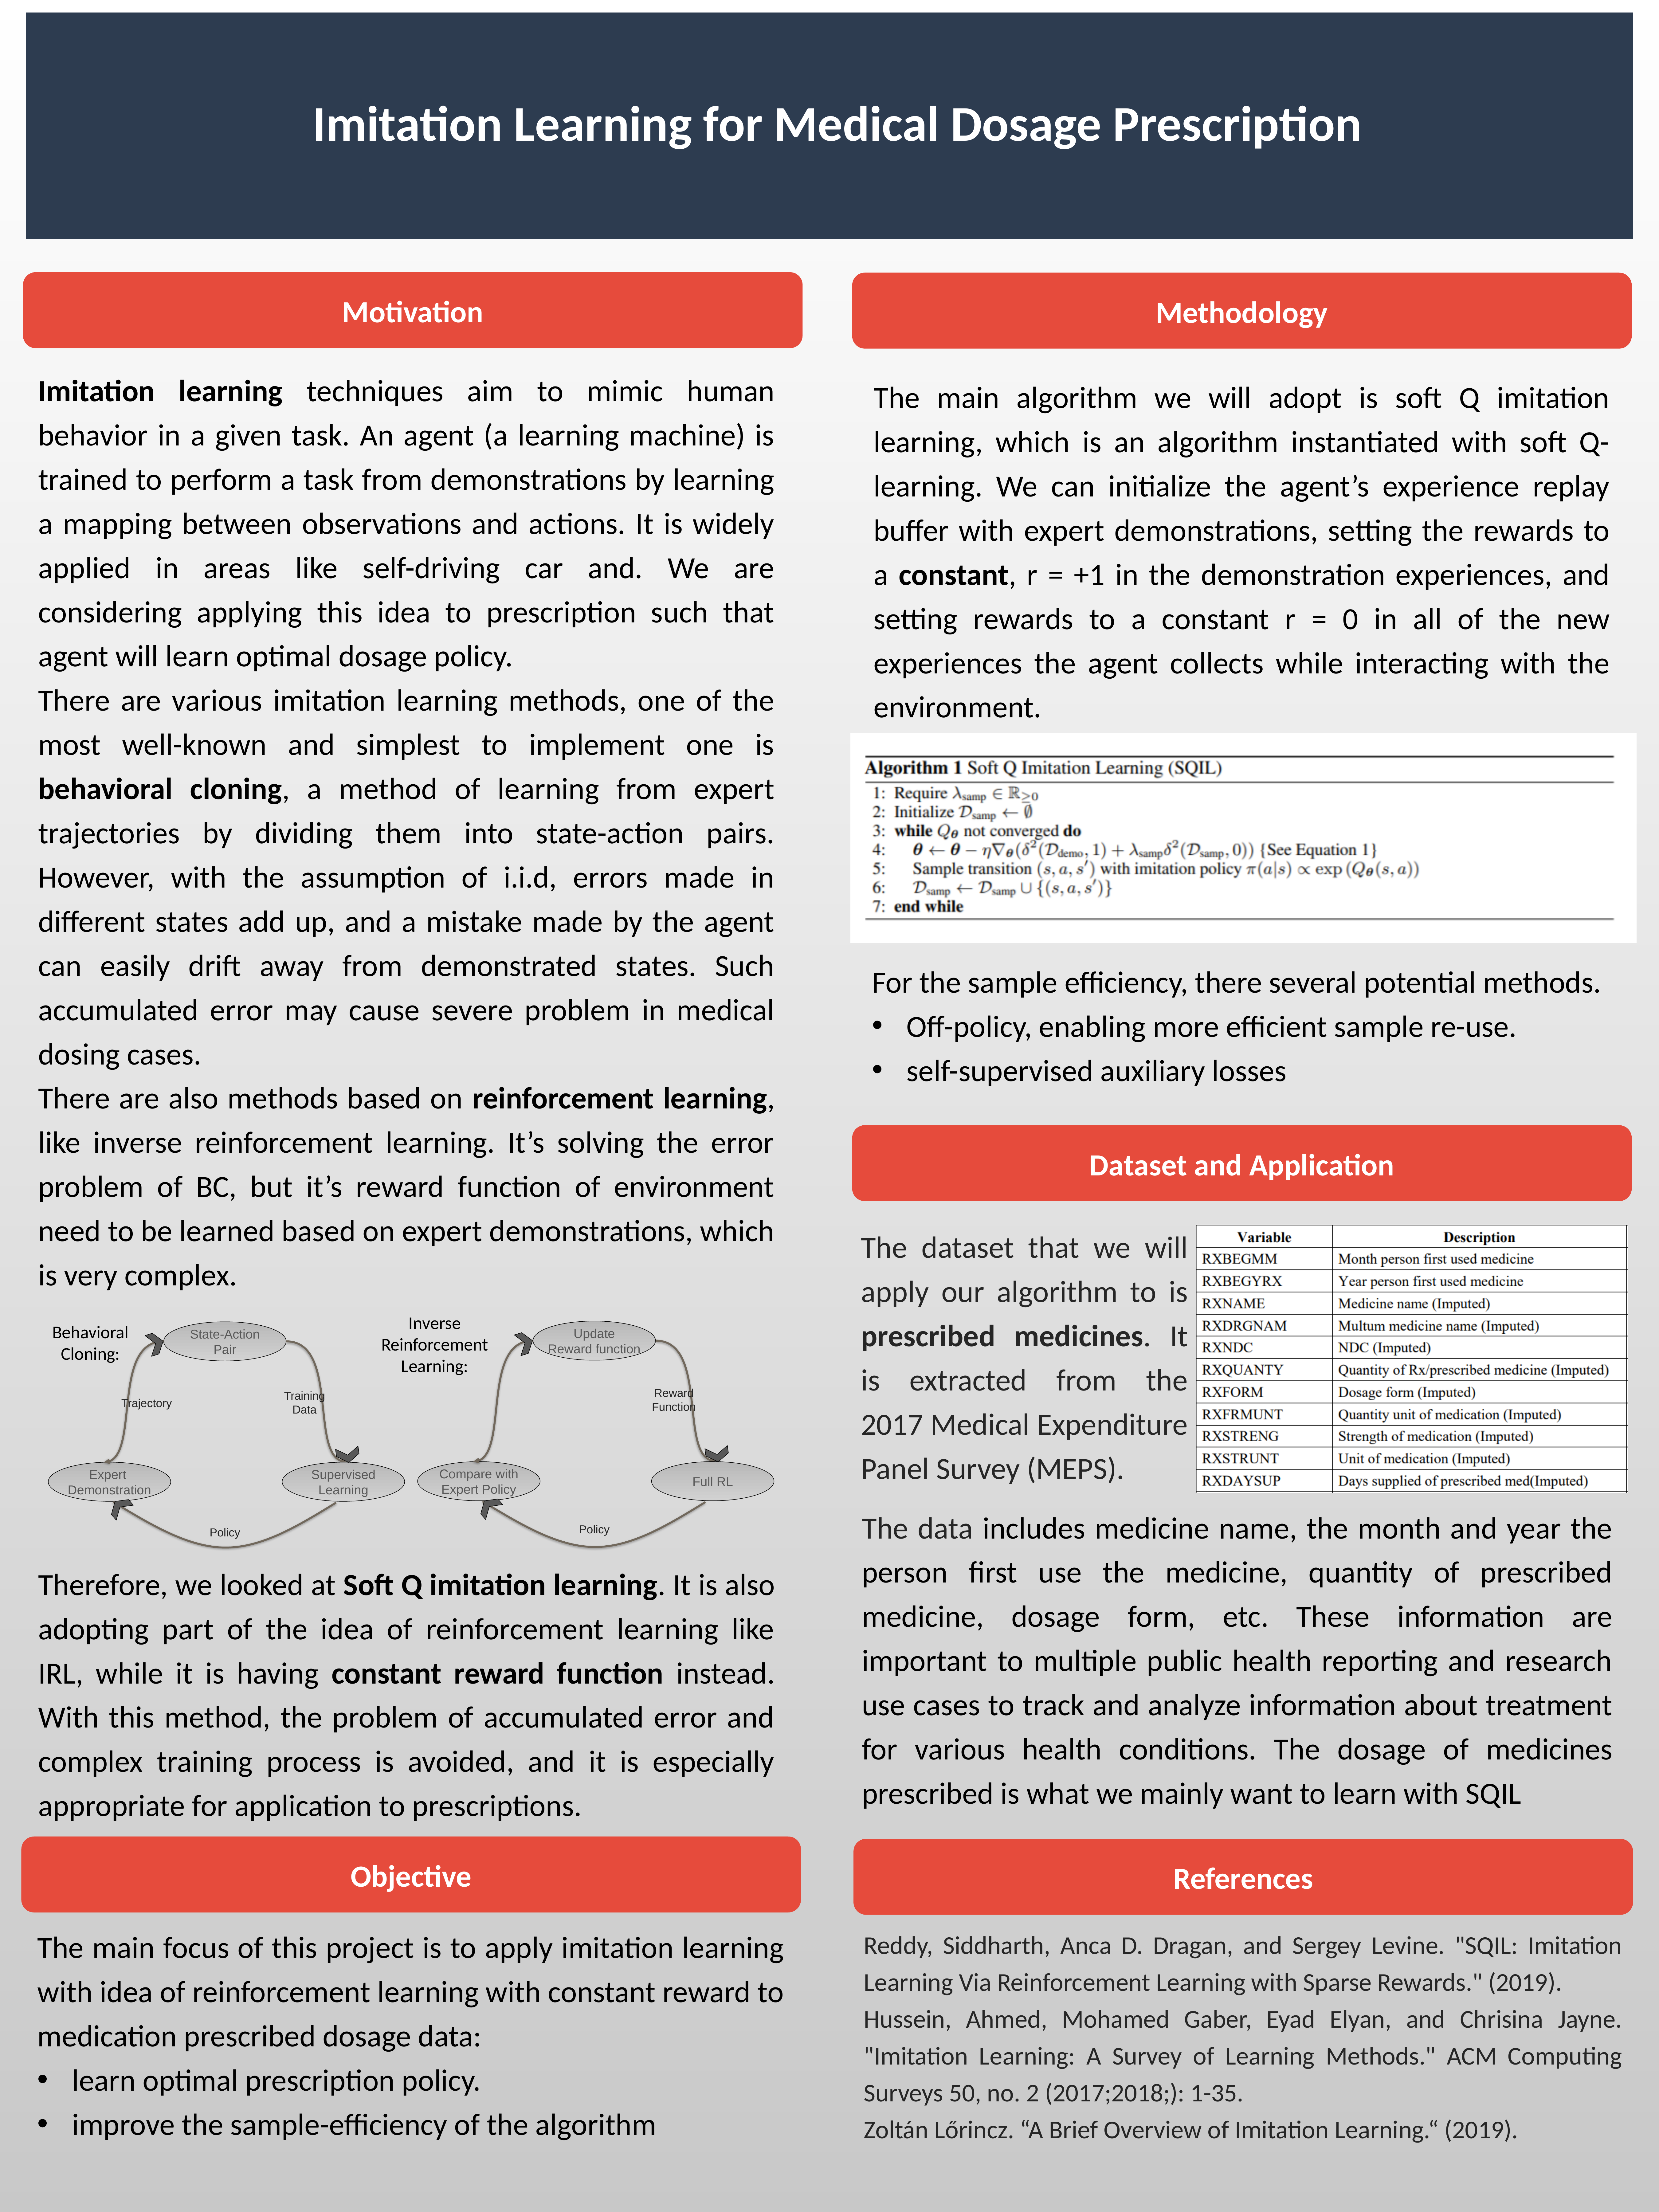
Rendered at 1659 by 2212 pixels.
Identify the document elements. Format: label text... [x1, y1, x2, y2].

text_box Methodology [852, 273, 1632, 349]
text_box References [853, 1839, 1633, 1915]
text_box The main algorithm we will adopt is soft Q imitation learning, which is an algorithm instantiated with soft Q-learning. We can initialize the agent’s experience replay buffer with expert demonstrations, setting the rewards to a constant, r = +1 in the demonstration experiences, and setting rewards to a constant r = 0 in all of the new experiences the agent collects while interacting with the environment. [869, 368, 1615, 726]
text_box Objective [21, 1836, 801, 1913]
text_box Imitation learning techniques aim to mimic human behavior in a given task. An agent (a learning machine) is trained to perform a task from demonstrations by learning a mapping between observations and actions. It is widely applied in areas like self-driving car and. We are considering applying this idea to prescription such that agent will learn optimal dosage policy. There are various imitation learning methods, one of the most well-known and simplest to implement one is behavioral cloning, a method of learning from expert trajectories by dividing them into state-action pairs. However, with the assumption of i.i.d, errors made in different states add up, and a mistake made by the agent can easily drift away from demonstrated states. Such accumulated error may cause severe problem in medical dosing cases. There are also methods based on reinforcement learning, like inverse reinforcement learning. It’s solving the error problem of BC, but it’s reward function of environment need to be learned based on expert demonstrations, which is very complex. Therefore, we looked at Soft Q imitation learning. It is also adopting part of the idea of reinforcement learning like IRL, while it is having constant reward function instead. With this method, the problem of accumulated error and complex training process is avoided, and it is especially appropriate for application to prescriptions. [33, 361, 780, 1825]
title [26, 12, 1633, 239]
text_box Inverse Reinforcement Learning: [366, 1309, 503, 1320]
picture [1196, 1224, 1628, 1493]
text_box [48, 1321, 774, 1548]
text_box Imitation Learning for Medical Dosage Prescription [42, 91, 1633, 202]
text_box Motivation [23, 272, 803, 348]
text_box For the sample efficiency, there several potential methods. Off-policy, enabling more efficient sample re-use. self-supervised auxiliary losses [867, 952, 1614, 1090]
picture [850, 733, 1637, 943]
text_box Behavioral Cloning: [22, 1318, 159, 1366]
text_box The main focus of this project is to apply imitation learning with idea of reinforcement learning with constant reward to medication prescribed dosage data: learn optimal prescription policy. improve the sample-efficiency of the algorithm [33, 1918, 790, 2143]
text_box Dataset and Application [852, 1125, 1632, 1201]
text_box The data includes medicine name, the month and year the person first use the medicine, quantity of prescribed medicine, dosage form, etc. These information are important to multiple public health reporting and research use cases to track and analyze information about treatment for various health conditions. The dosage of medicines prescribed is what we mainly want to learn with SQIL [857, 1498, 1618, 1812]
text_box Reddy, Siddharth, Anca D. Dragan, and Sergey Levine. "SQIL: Imitation Learning Via Reinforcement Learning with Sparse Rewards." (2019). Hussein, Ahmed, Mohamed Gaber, Eyad Elyan, and Chrisina Jayne. "Imitation Learning: A Survey of Learning Methods." ACM Computing Surveys 50, no. 2 (2017;2018;): 1-35. Zoltán Lőrincz. “A Brief Overview of Imitation Learning.“ (2019). [859, 1920, 1627, 2146]
text_box The dataset that we will apply our algorithm to is prescribed medicines. It is extracted from the 2017 Medical Expenditure Panel Survey (MEPS). [856, 1218, 1193, 1488]
